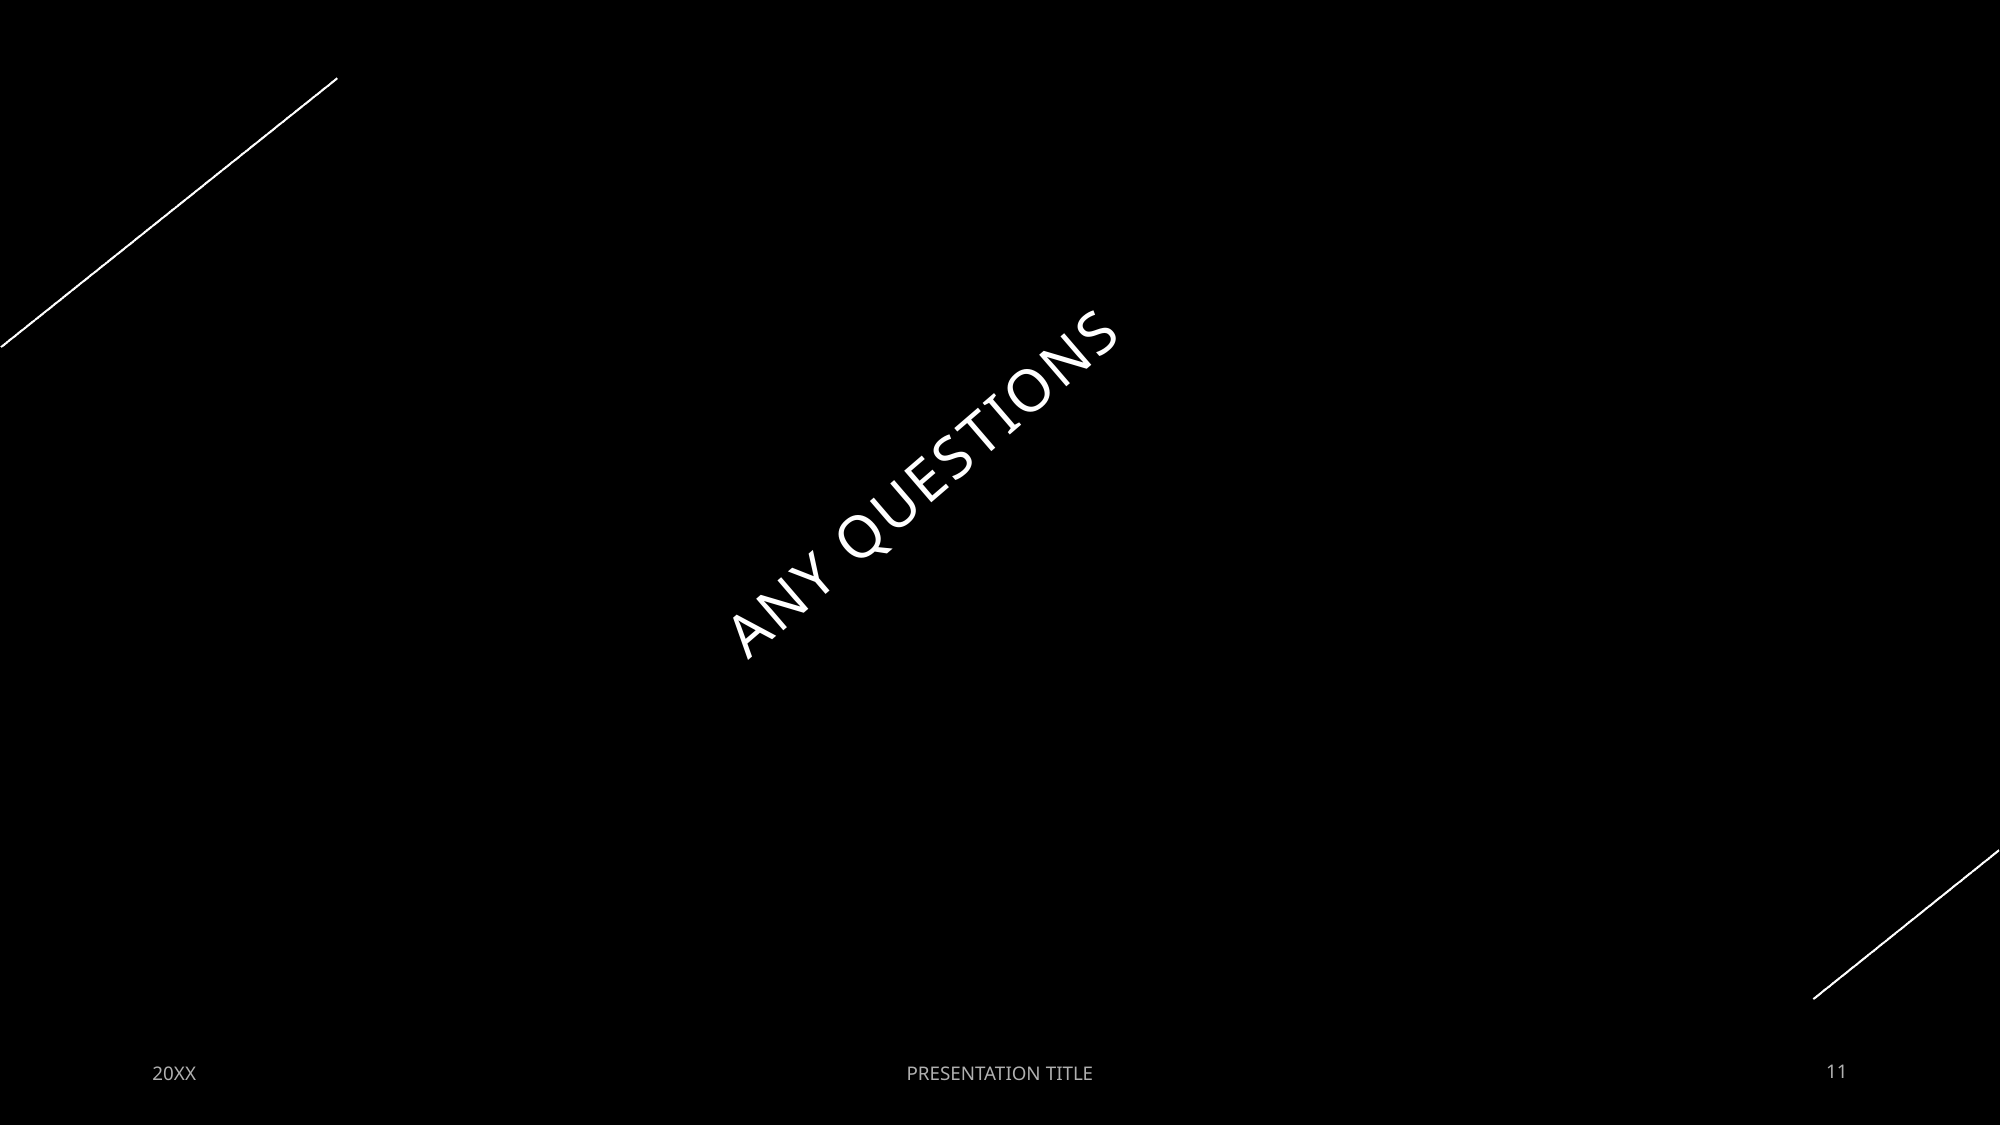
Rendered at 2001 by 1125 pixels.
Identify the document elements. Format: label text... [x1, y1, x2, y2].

slide_number 11 [1412, 1042, 1863, 1103]
title Any Questions [329, 0, 1518, 1019]
footer PRESENTATION TITLE [662, 1042, 1338, 1103]
slide_number 20XX [137, 1042, 588, 1103]
picture [0, 77, 338, 348]
picture [1812, 849, 2000, 1000]
